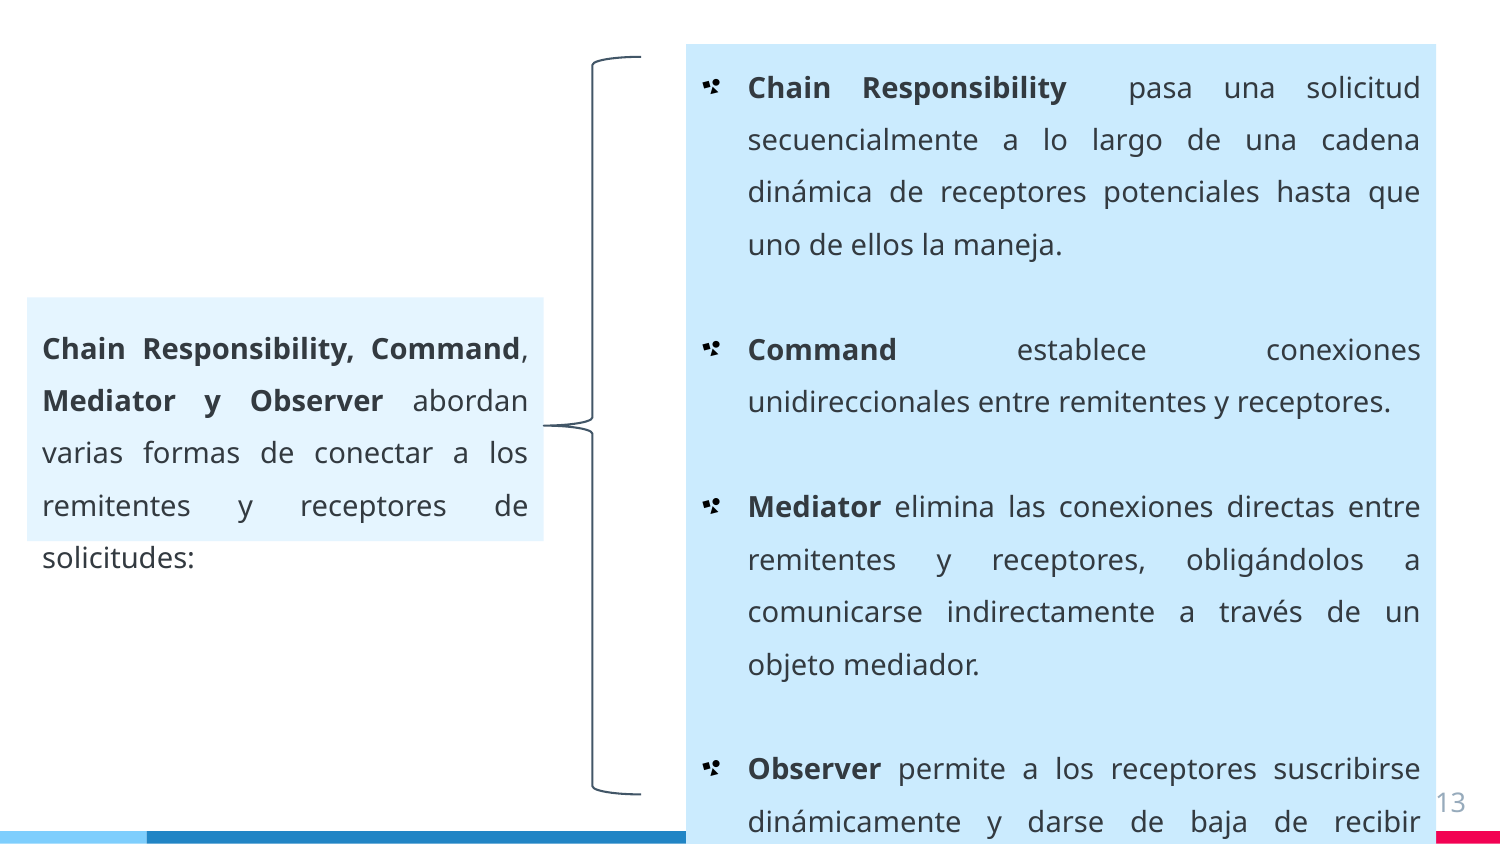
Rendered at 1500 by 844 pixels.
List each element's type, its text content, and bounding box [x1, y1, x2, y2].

picture [700, 495, 722, 517]
text_box Chain Responsibility pasa una solicitud secuencialmente a lo largo de una cadena dinámica de receptores potenciales hasta que uno de ellos la maneja. Command establece conexiones unidireccionales entre remitentes y receptores. Mediator elimina las conexiones directas entre remitentes y receptores, obligándolos a comunicarse indirectamente a través de un objeto mediador. Observer permite a los receptores suscribirse dinámicamente y darse de baja de recibir solicitudes. [686, 44, 1437, 844]
text_box [542, 56, 642, 796]
slide_number 13 [1437, 770, 1482, 822]
picture [700, 338, 722, 359]
picture [700, 757, 722, 779]
picture [700, 76, 722, 97]
text_box Chain Responsibility, Command, Mediator y Observer abordan varias formas de conectar a los remitentes y receptores de solicitudes: [27, 297, 544, 542]
